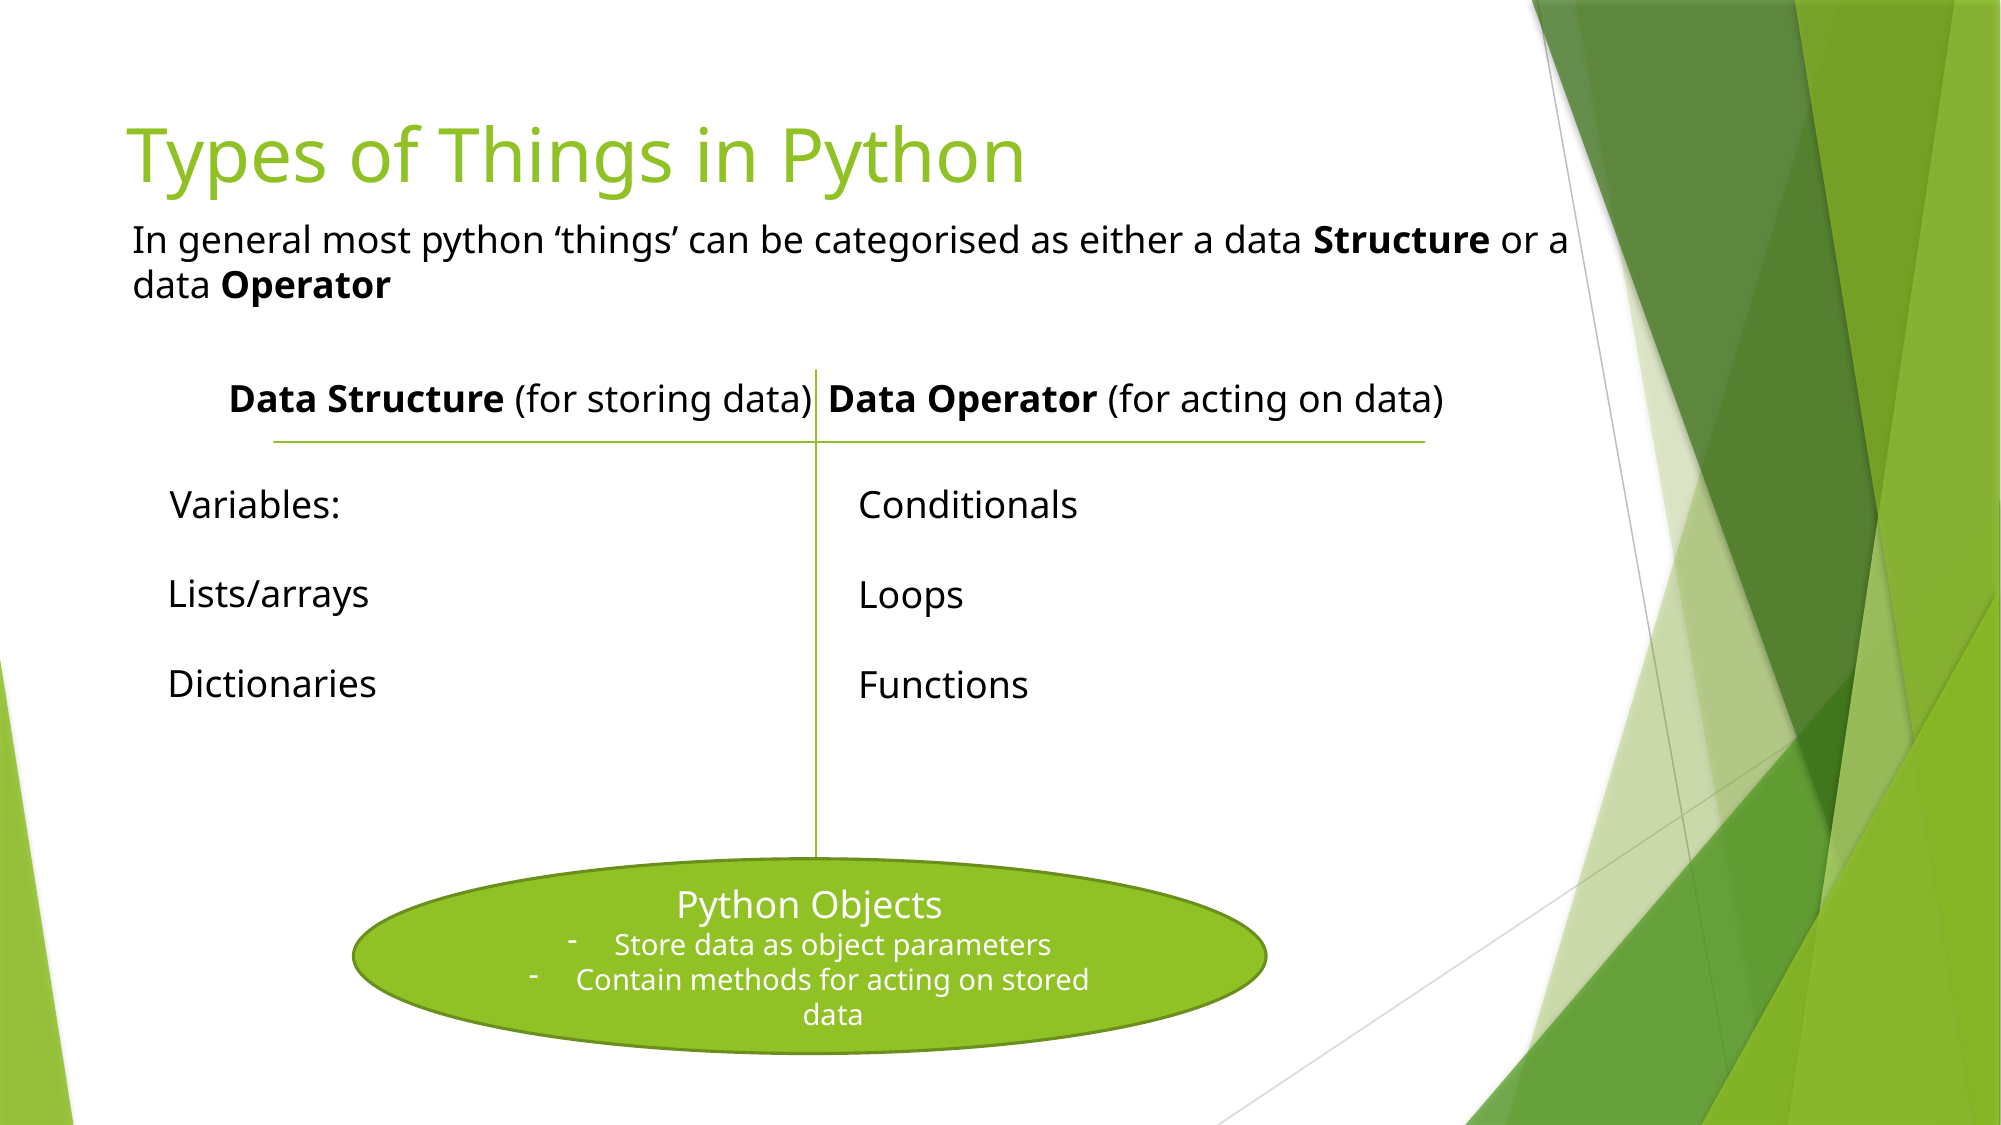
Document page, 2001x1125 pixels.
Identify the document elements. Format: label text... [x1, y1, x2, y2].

text_box Lists/arrays Dictionaries [152, 562, 393, 713]
text_box Data Structure (for storing data) [213, 367, 812, 428]
text_box In general most python ‘things’ can be categorised as either a data Structure or a data Operator [117, 208, 1595, 313]
text_box Python Objects Store data as object parameters Contain methods for acting on stored data [351, 857, 1268, 1056]
text_box Conditionals Loops Functions [843, 473, 1094, 714]
text_box Data Operator (for acting on data) [812, 367, 1459, 428]
text_box Variables: [154, 473, 356, 534]
title Types of Things in Python [111, 99, 1522, 317]
